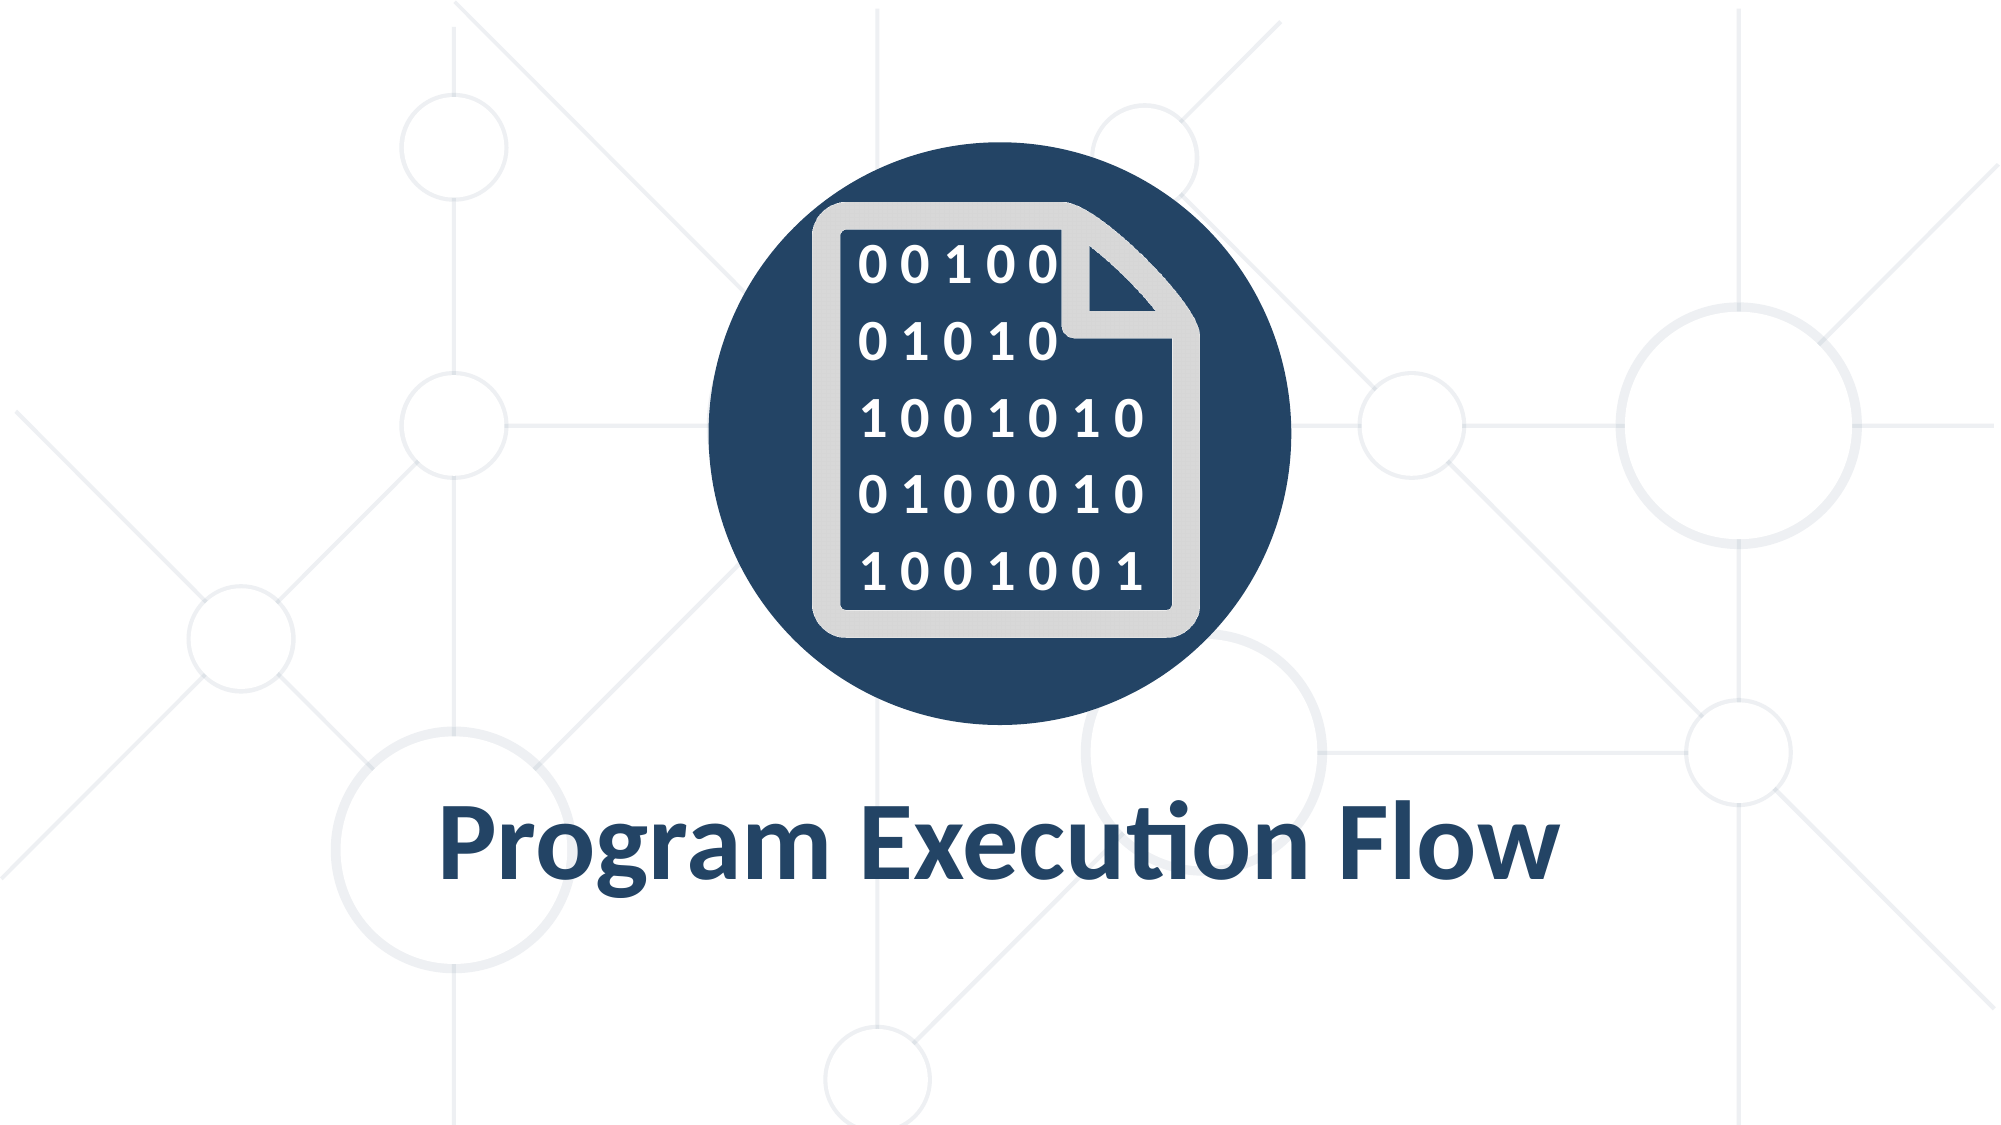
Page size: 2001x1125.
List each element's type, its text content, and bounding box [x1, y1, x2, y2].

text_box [812, 199, 1201, 638]
title Program Execution Flow [100, 771, 1900, 898]
